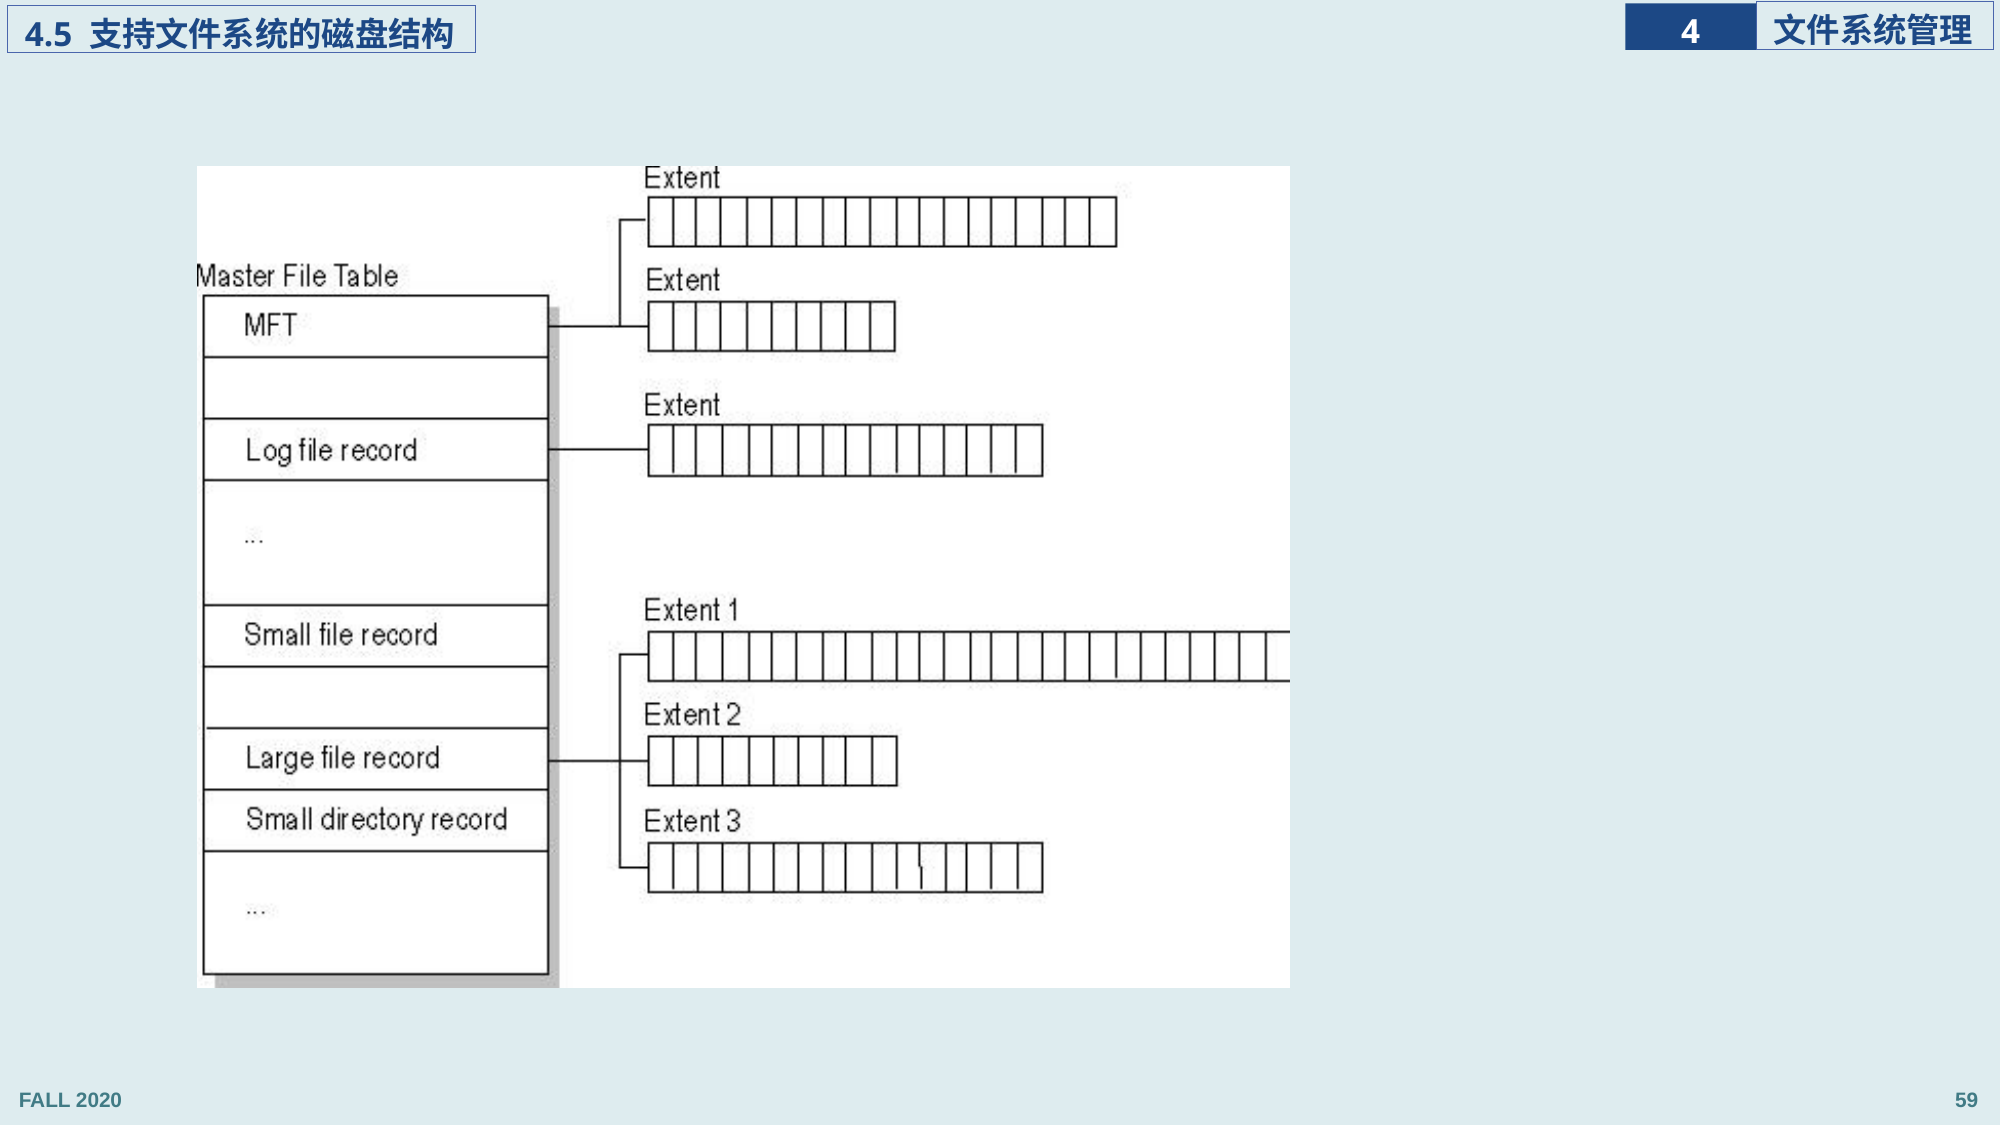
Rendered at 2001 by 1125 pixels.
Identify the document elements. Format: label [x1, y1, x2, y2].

text_box [197, 165, 1290, 988]
